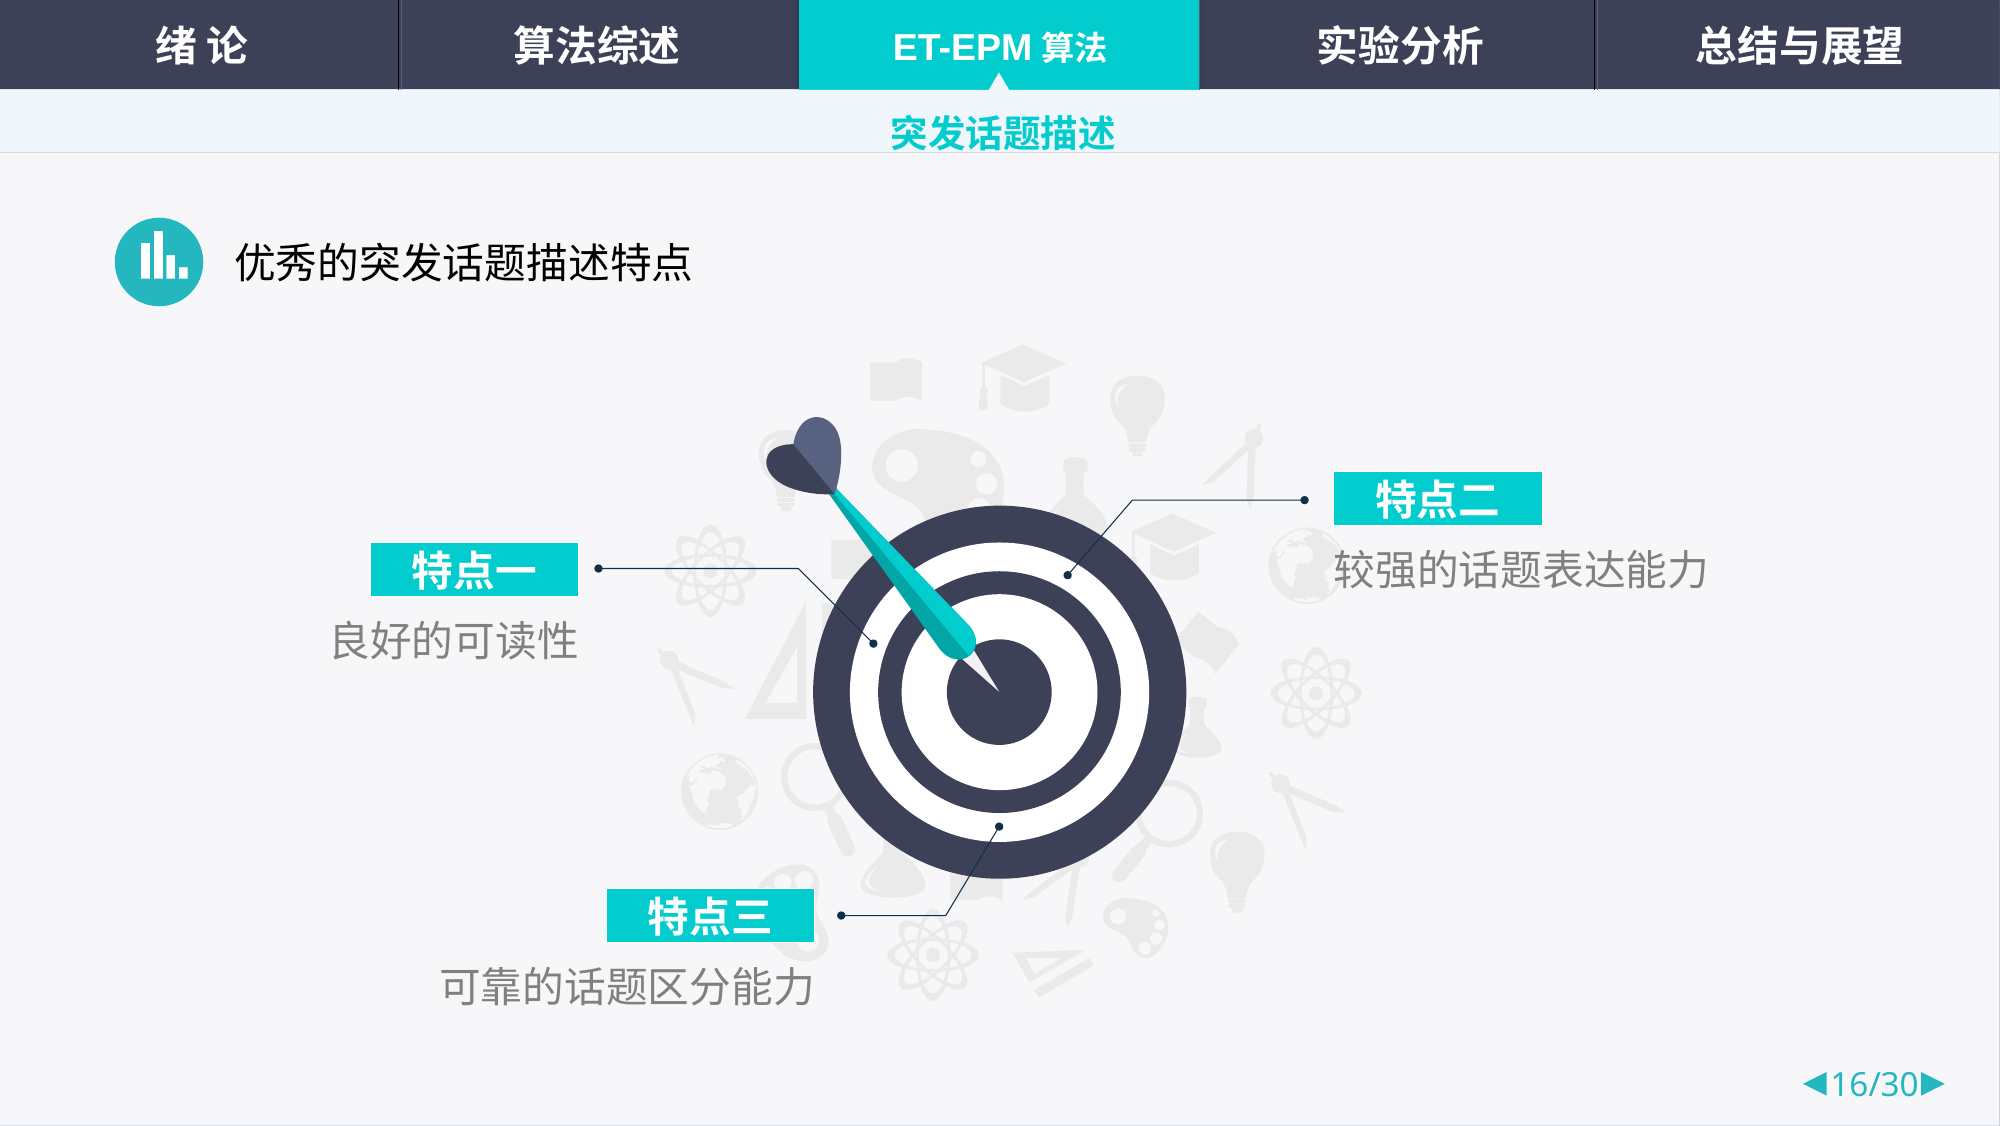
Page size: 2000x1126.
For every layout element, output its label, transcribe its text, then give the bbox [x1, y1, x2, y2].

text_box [812, 505, 1187, 879]
text_box 可靠的话题区分能力 [421, 961, 815, 1012]
text_box 特点一 [368, 540, 581, 598]
text_box [594, 564, 651, 583]
text_box 突发话题描述 [870, 77, 1136, 166]
text_box 良好的可读性 [326, 614, 579, 665]
text_box 较强的话题表达能力 [1368, 543, 1733, 594]
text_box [759, 410, 1000, 693]
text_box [114, 217, 204, 307]
text_box 特点二 [1368, 469, 1544, 527]
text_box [656, 344, 1363, 1002]
text_box 优秀的突发话题描述特点 [219, 229, 709, 294]
text_box 特点三 [604, 887, 651, 945]
